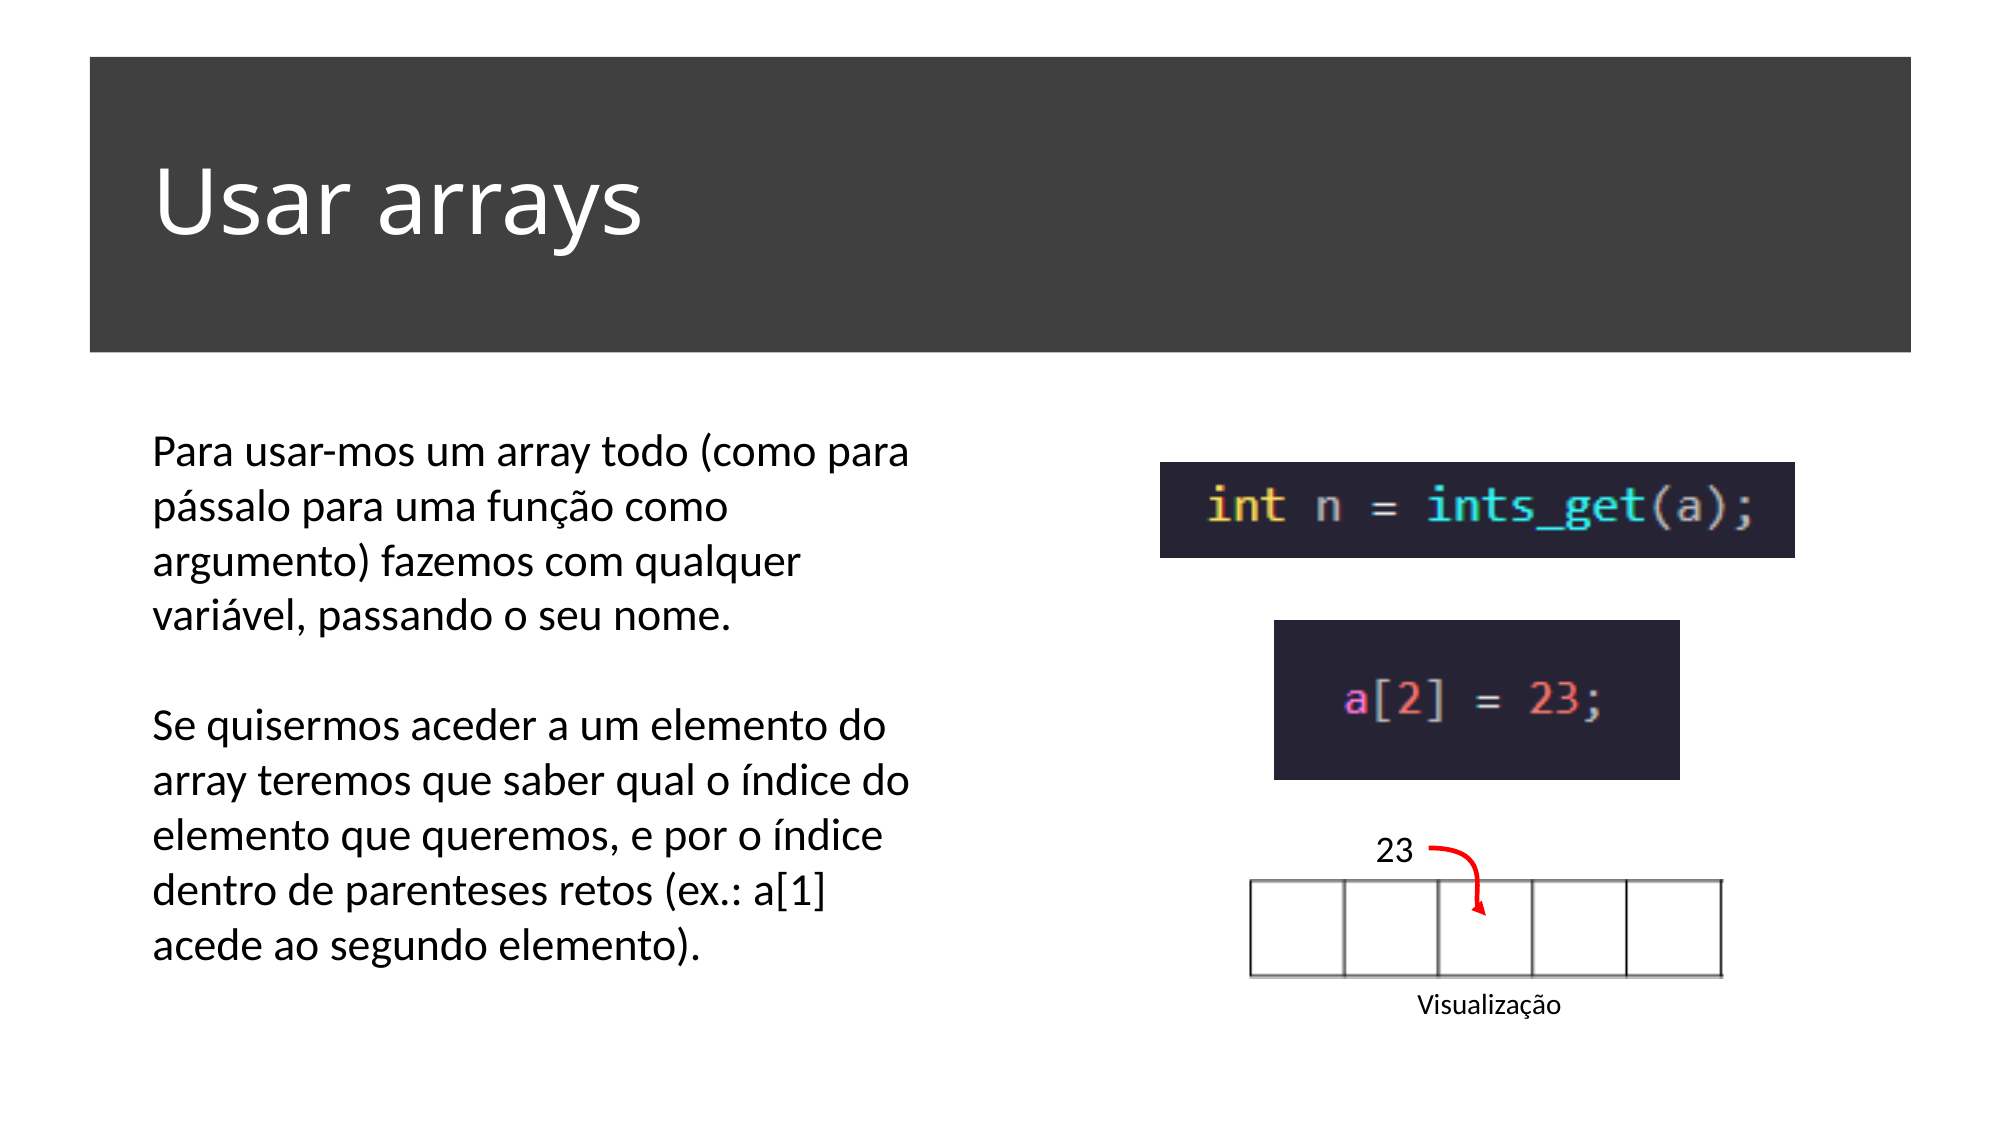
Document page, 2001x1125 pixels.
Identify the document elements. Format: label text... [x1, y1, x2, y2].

text_box [89, 56, 1912, 353]
text_box Visualização [1402, 979, 1577, 1029]
picture [1274, 620, 1680, 780]
picture [1248, 879, 1724, 979]
title Usar arrays [137, 96, 1863, 314]
text_box Para usar-mos um array todo (como para pássalo para uma função como argumento) fazemos com qualquer variável, passando o seu nome. Se quisermos aceder a um elemento do array teremos que saber qual o índice do elemento que queremos, e por o índice dentro de parenteses retos (ex.: a[1] acede ao segundo elemento). [137, 412, 961, 1014]
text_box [1429, 848, 1486, 916]
text_box 23 [1360, 818, 1429, 878]
picture [1160, 462, 1795, 558]
